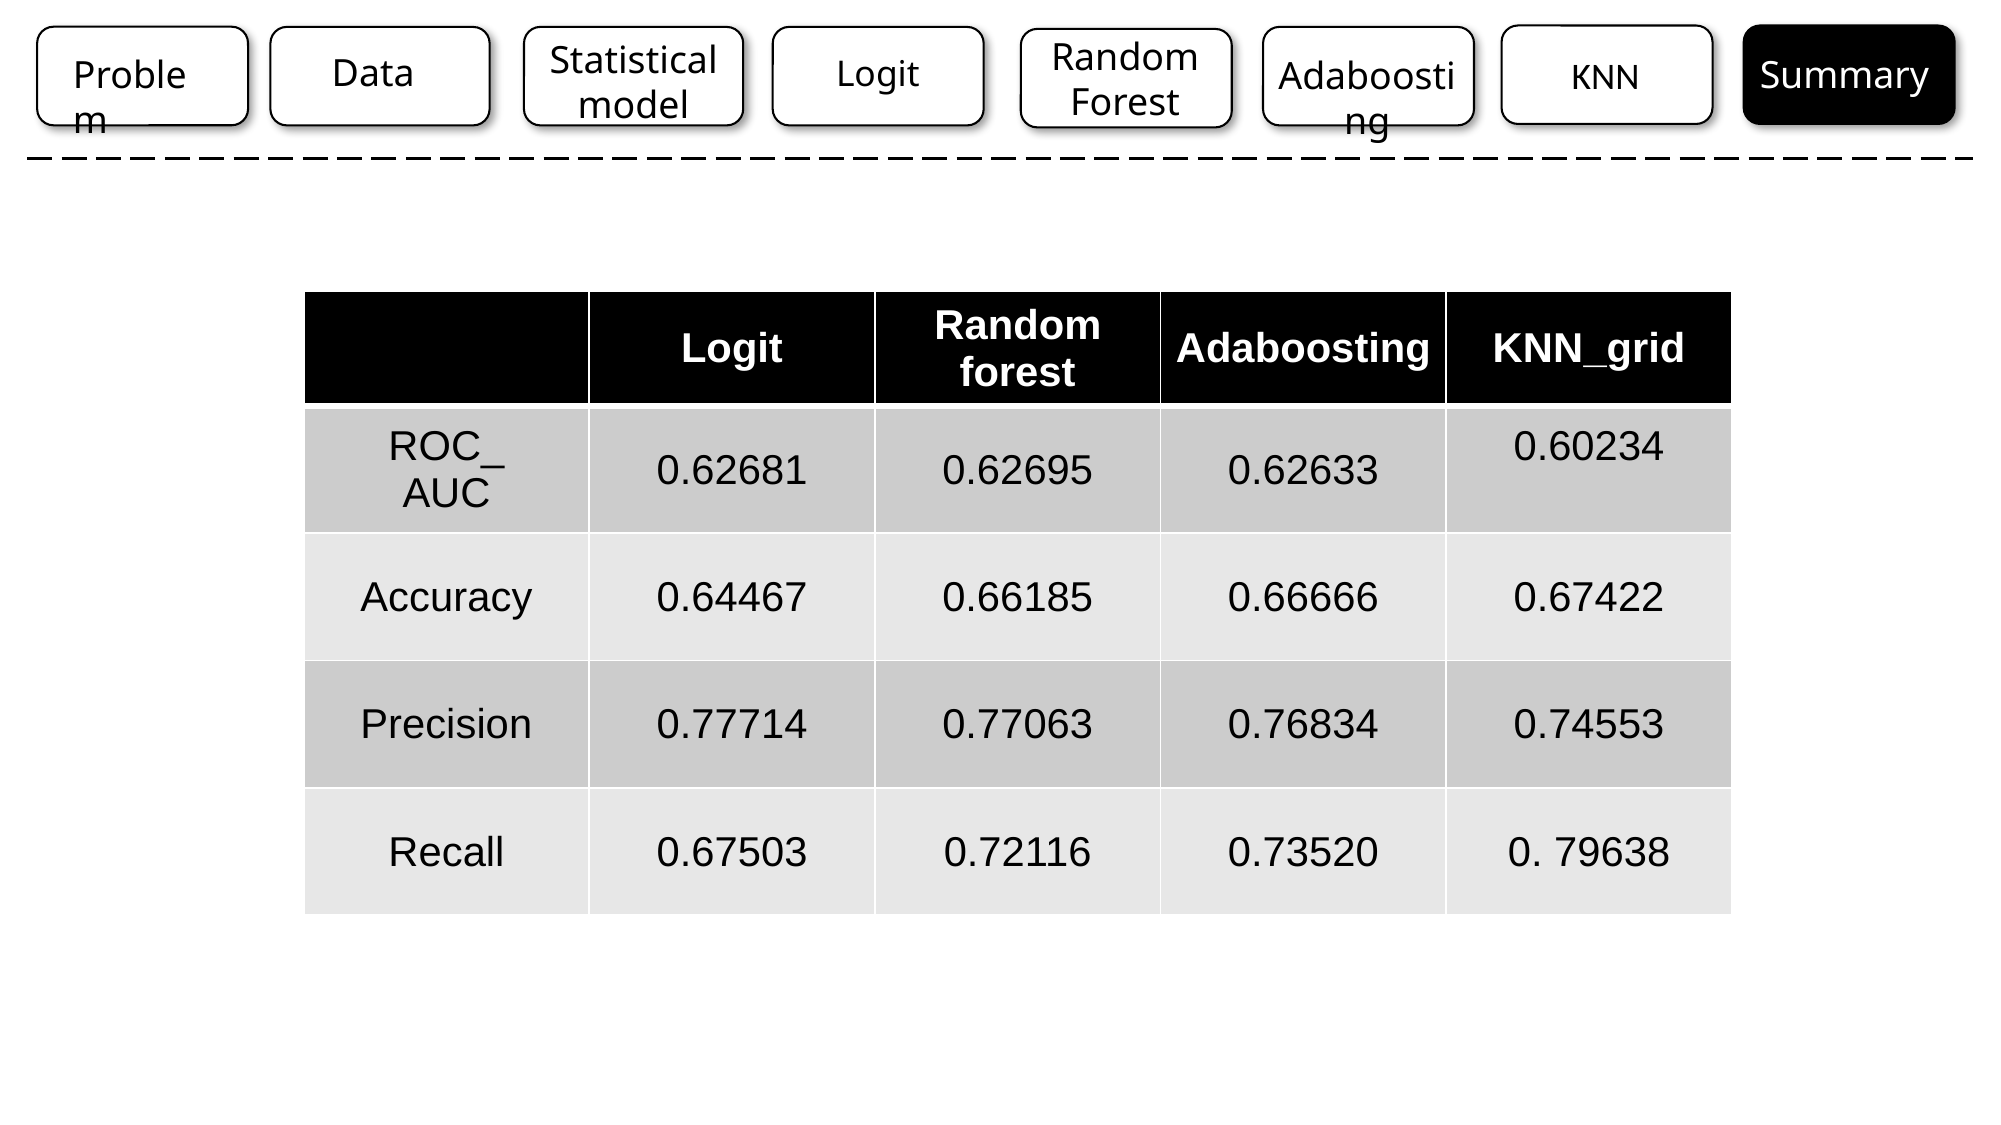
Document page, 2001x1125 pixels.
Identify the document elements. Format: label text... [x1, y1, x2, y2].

text_box Statistical model [528, 29, 740, 134]
table_cell 0.60234 [1447, 409, 1731, 532]
table_cell 0.73520 [1161, 789, 1445, 914]
text_box [36, 25, 250, 127]
table_cell 0.67503 [590, 789, 874, 914]
table_cell 0.62681 [590, 409, 874, 532]
text_box [1500, 24, 1714, 125]
table_cell 0.72116 [876, 789, 1160, 914]
text_box Data [260, 41, 486, 102]
text_box [269, 25, 491, 127]
text_box [1742, 104, 1956, 125]
table_cell 0.64467 [590, 534, 874, 660]
table_cell ROC_ AUC [305, 409, 588, 532]
table_cell 0.66185 [876, 534, 1160, 660]
table_cell Recall [305, 789, 588, 914]
table_cell 0.76834 [1161, 661, 1445, 787]
text_box [530, 25, 737, 29]
table_header Random forest [876, 292, 1160, 403]
table_cell 0.67422 [1447, 534, 1731, 660]
table_cell Precision [305, 661, 588, 787]
table_header [305, 292, 588, 403]
table_cell Accuracy [305, 534, 588, 660]
table_cell 0. 79638 [1447, 789, 1731, 914]
text_box Random Forest [1012, 25, 1238, 131]
text_box [771, 25, 985, 44]
table_cell 0.62633 [1161, 409, 1445, 532]
table_cell 0.62695 [876, 409, 1160, 532]
table_header Adaboosting [1161, 292, 1445, 403]
table_header KNN_grid [1447, 292, 1731, 403]
table_cell 0.66666 [1161, 534, 1445, 660]
text_box Problem [58, 43, 229, 148]
table_cell 0.77063 [876, 661, 1160, 787]
text_box Adaboosting [1254, 44, 1480, 150]
text_box [740, 32, 745, 121]
text_box Summary [1732, 43, 1957, 104]
text_box Logit [749, 44, 1007, 102]
text_box [1742, 24, 1956, 43]
table_cell 0.74553 [1447, 661, 1731, 787]
text_box [1262, 25, 1476, 44]
text_box [771, 102, 985, 127]
text_box [522, 31, 528, 122]
table_cell 0.77714 [590, 661, 874, 787]
text_box KNN [1556, 44, 1699, 105]
table_header Logit [590, 292, 874, 403]
